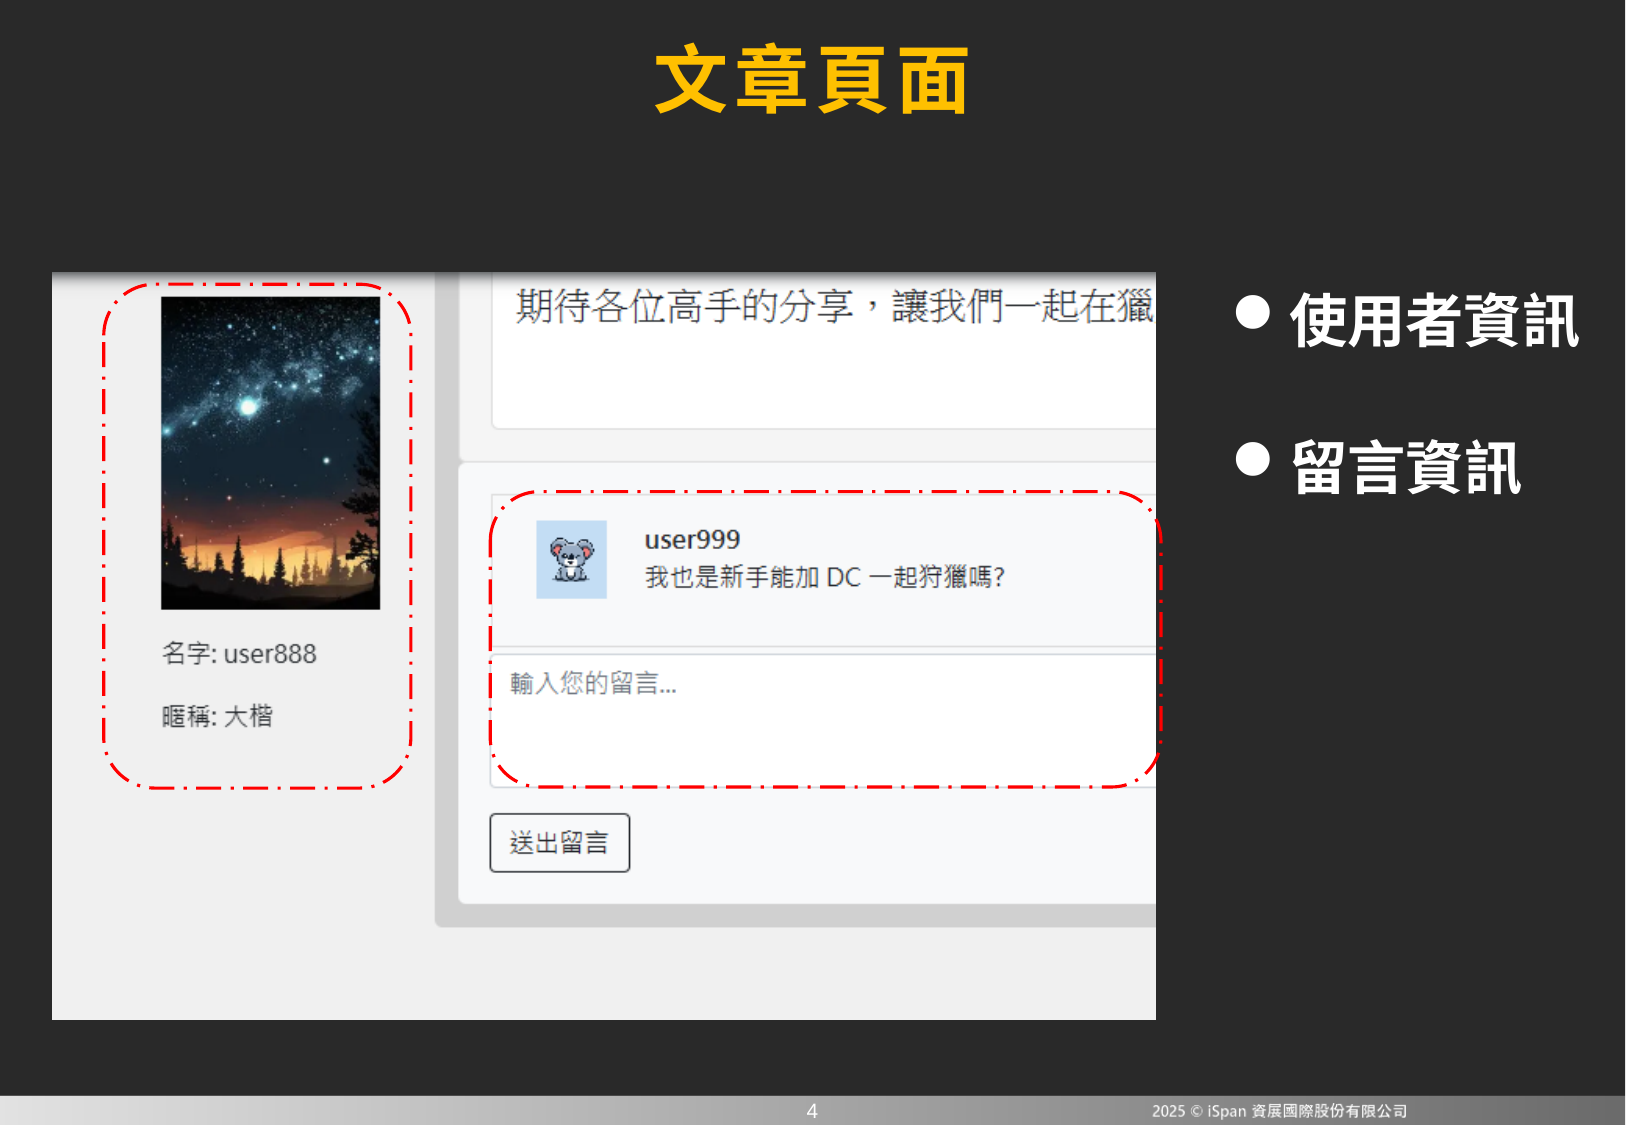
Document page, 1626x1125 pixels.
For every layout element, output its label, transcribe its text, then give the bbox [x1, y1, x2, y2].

text_box 使用者資訊 [1216, 277, 1612, 390]
text_box 留言資訊 [1216, 423, 1556, 537]
picture [0, 0, 1626, 1125]
text_box [1156, 518, 1162, 761]
title 文章頁面 [464, 15, 1161, 141]
